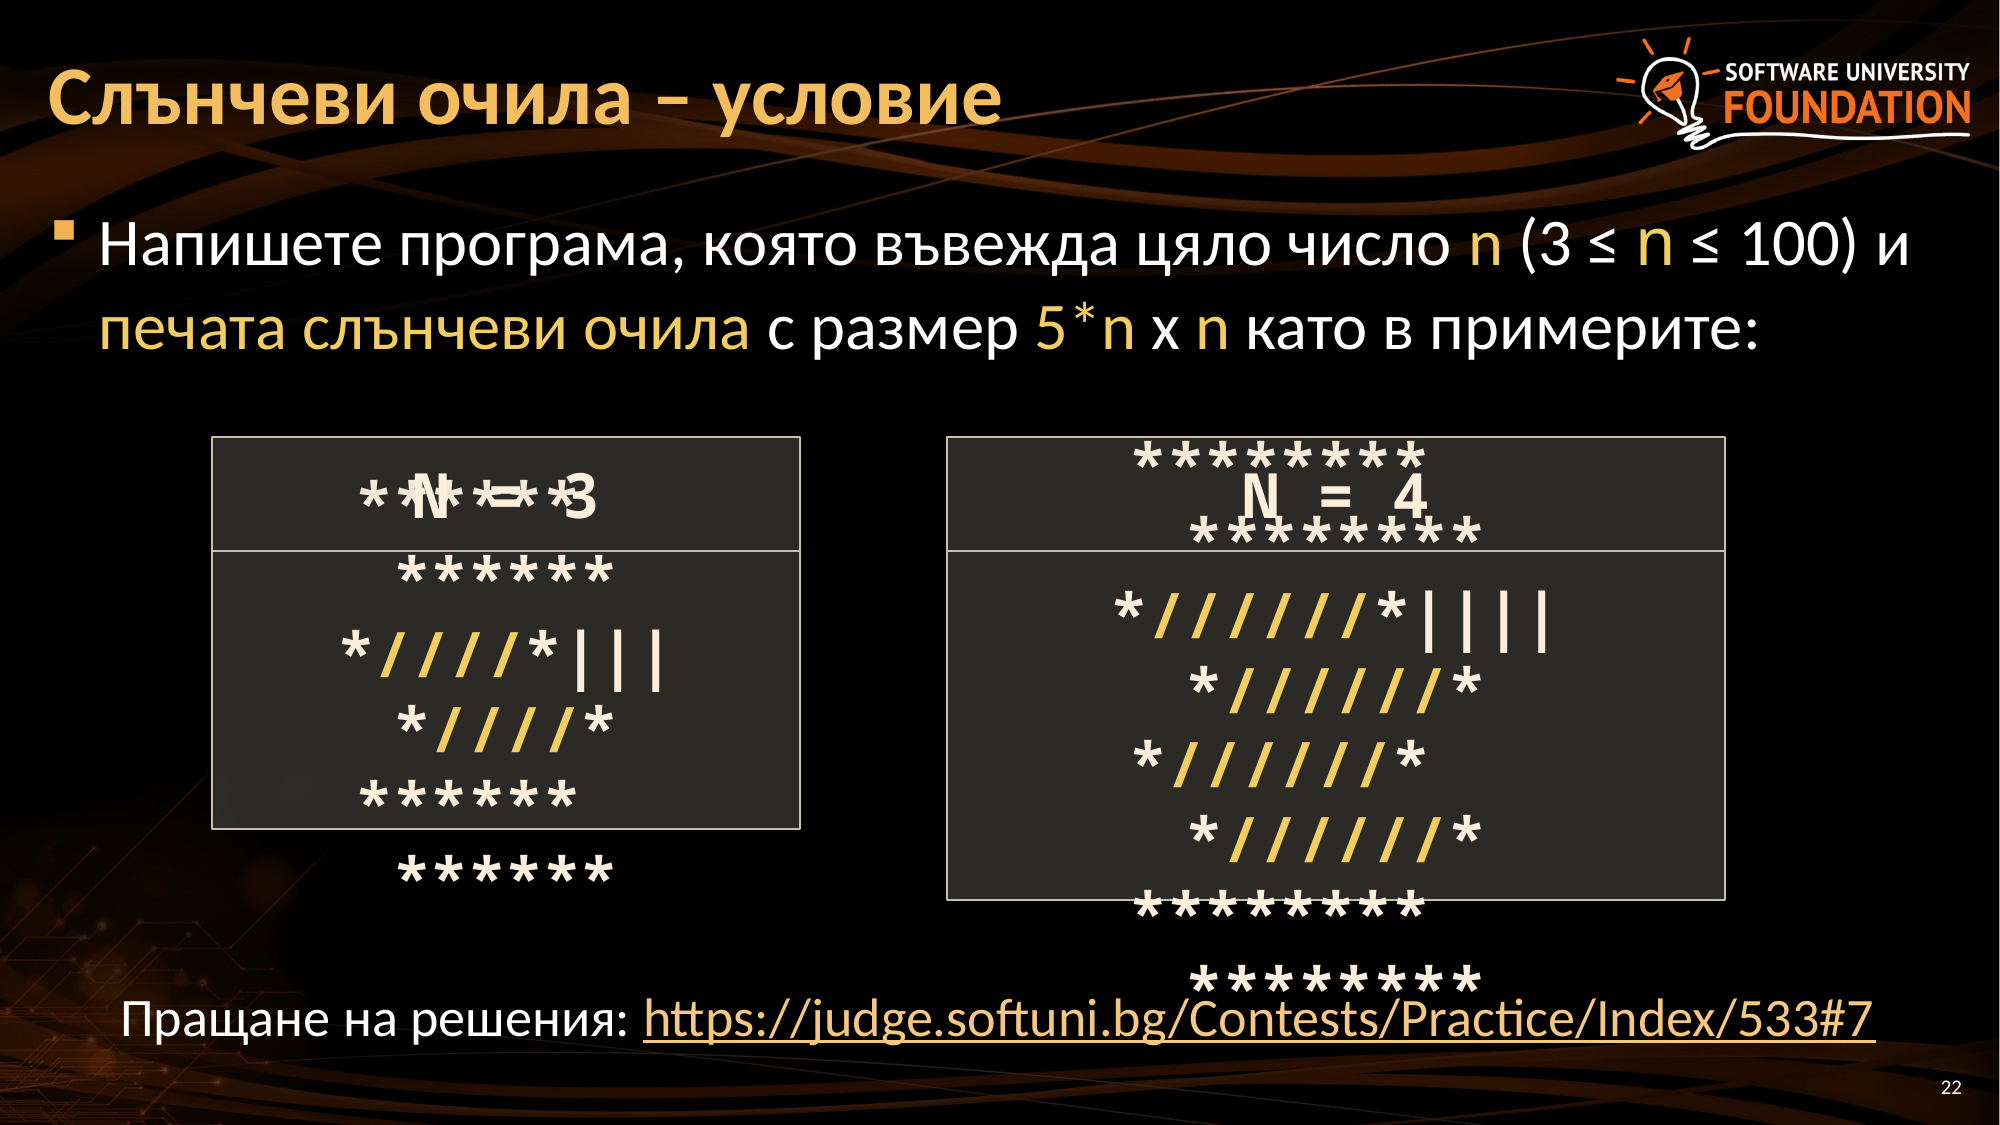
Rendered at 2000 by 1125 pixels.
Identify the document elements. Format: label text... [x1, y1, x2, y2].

text_box Пращане на решения: https://judge.softuni.bg/Contests/Practice/Index/533#7 [105, 974, 1892, 1055]
title Слънчеви очила – условие [30, 6, 1602, 189]
text_box N = 3 [212, 436, 800, 552]
list Напишете програма, която въвежда цяло число n (3 ≤ n ≤ 100) и печата слънчеви очила с размер 5*n x n като в примерите: [31, 188, 1968, 1103]
text_box ****** ****** *////*|||*////* ****** ****** [212, 552, 800, 830]
text_box N = 4 [946, 436, 1725, 552]
text_box ******** ******** *//////*||||*//////* *//////* *//////* ******** ******** [946, 552, 1725, 900]
picture [0, 0, 2000, 1125]
